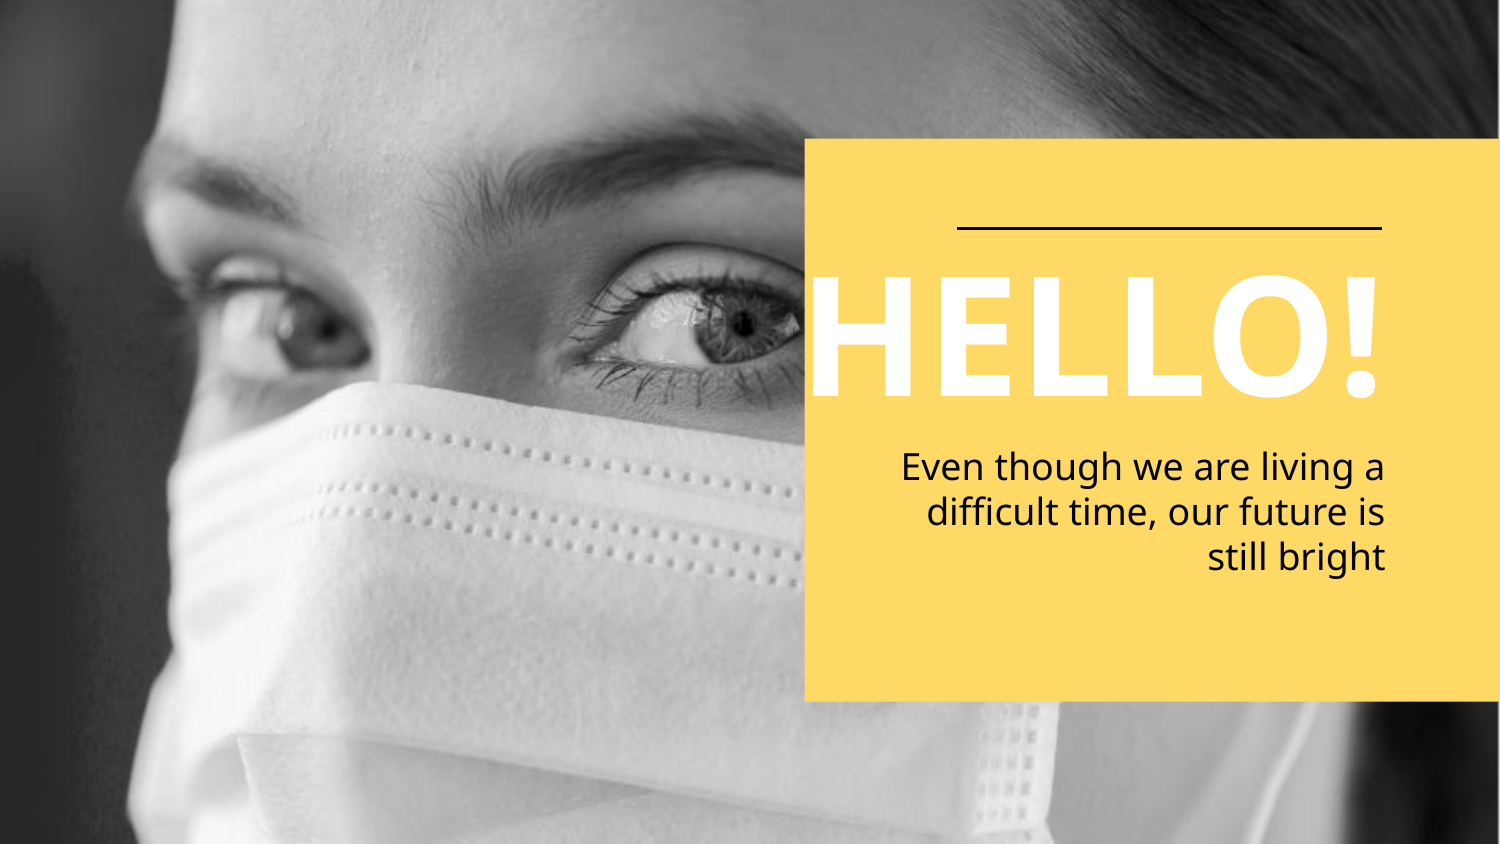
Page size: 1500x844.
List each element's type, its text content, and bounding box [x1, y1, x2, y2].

picture [0, 0, 1500, 844]
title HELLO! [644, 227, 1401, 446]
subtitle Even though we are living a difficult time, our future is still bright [853, 446, 1401, 603]
